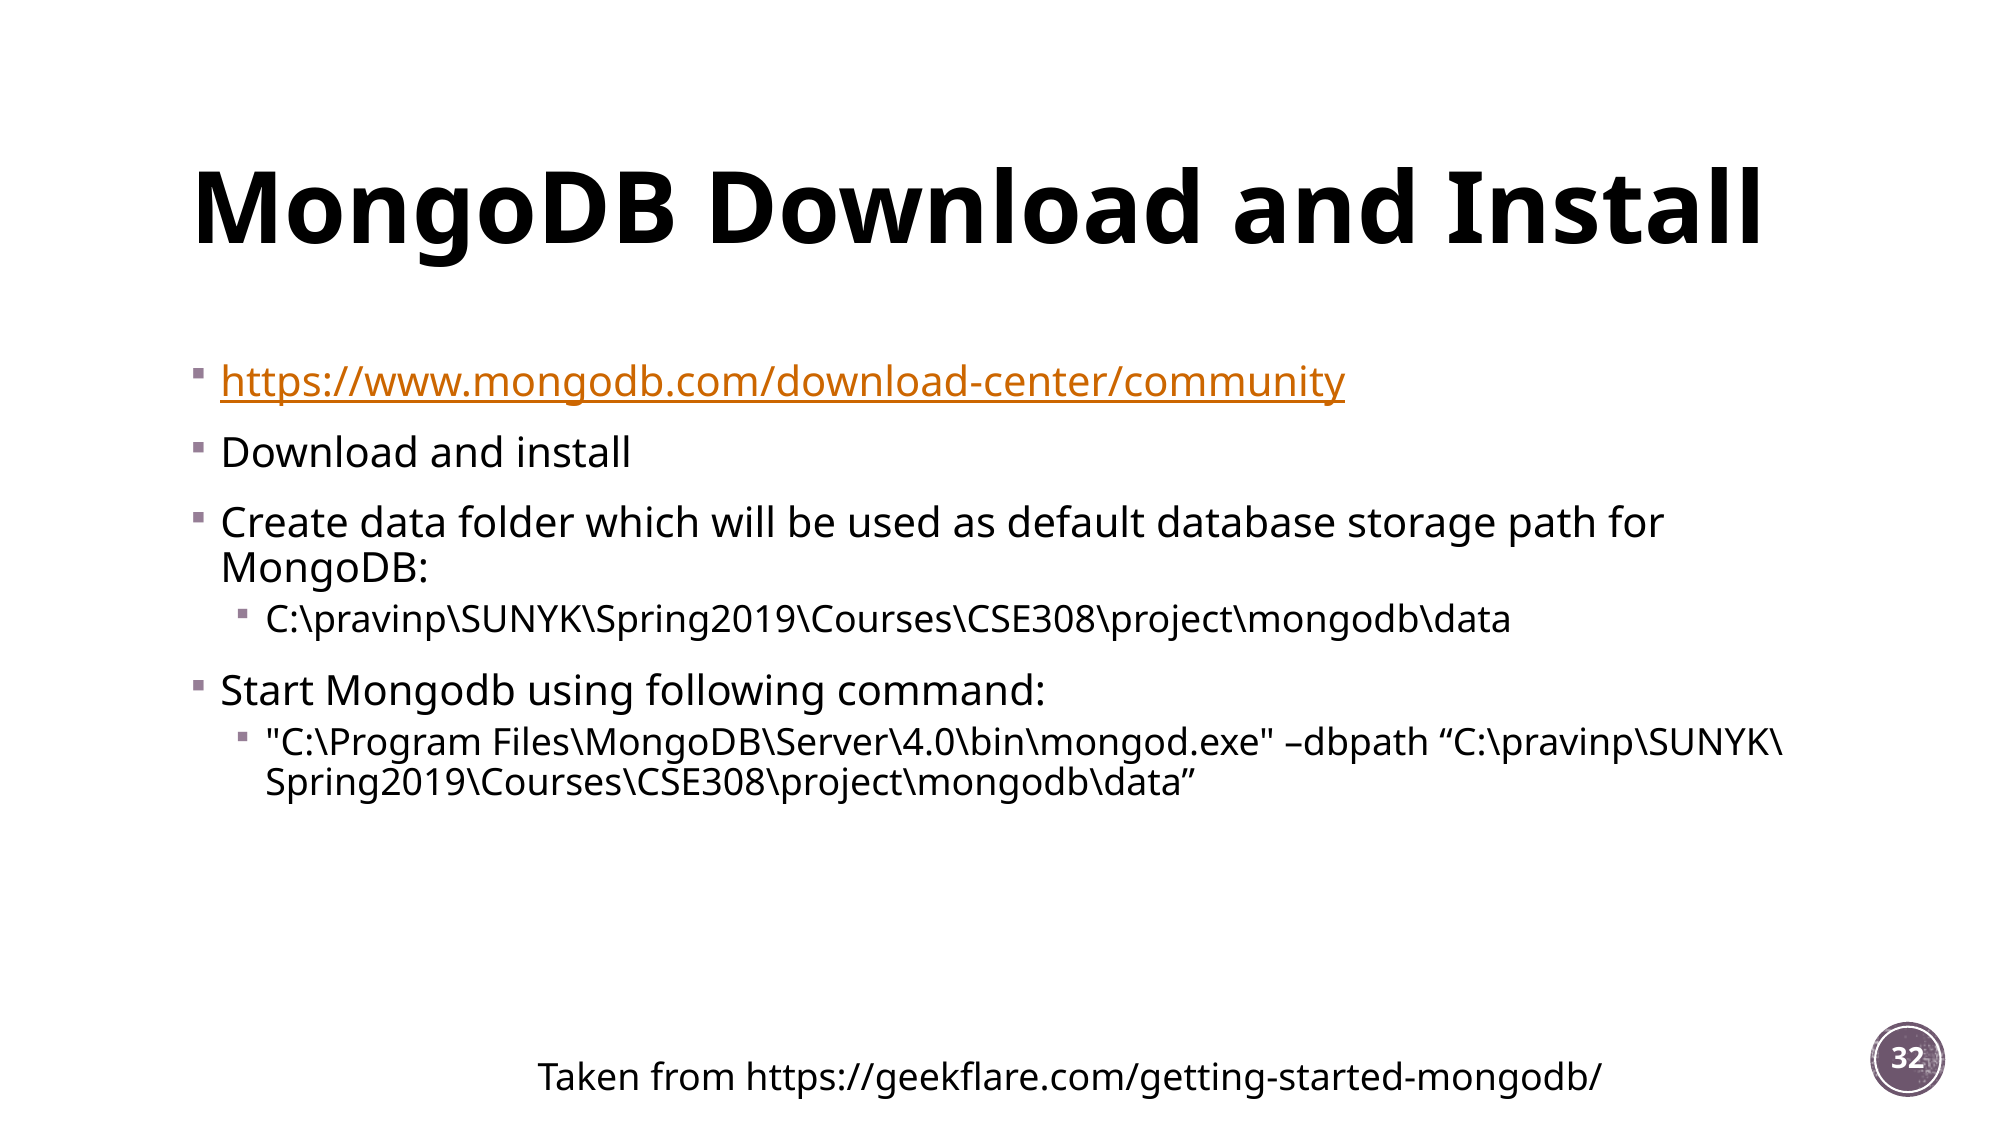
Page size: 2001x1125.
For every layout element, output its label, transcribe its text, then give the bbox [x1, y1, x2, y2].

slide_number 32 [1855, 1028, 1961, 1089]
list https://www.mongodb.com/download-center/community Download and install Create data folder which will be used as default database storage path for MongoDB: C:\pravinp\SUNYK\Spring2019\Courses\CSE308\project\mongodb\data Start Mongodb using following command: "C:\Program Files\MongoDB\Server\4.0\bin\mongod.exe" –dbpath “C:\pravinp\SUNYK\Spring2019\Courses\CSE308\project\mongodb\data” [175, 348, 1826, 1013]
title MongoDB Download and Install [175, 79, 1826, 344]
text_box Taken from https://geekflare.com/getting-started-mongodb/ [522, 1045, 1619, 1106]
